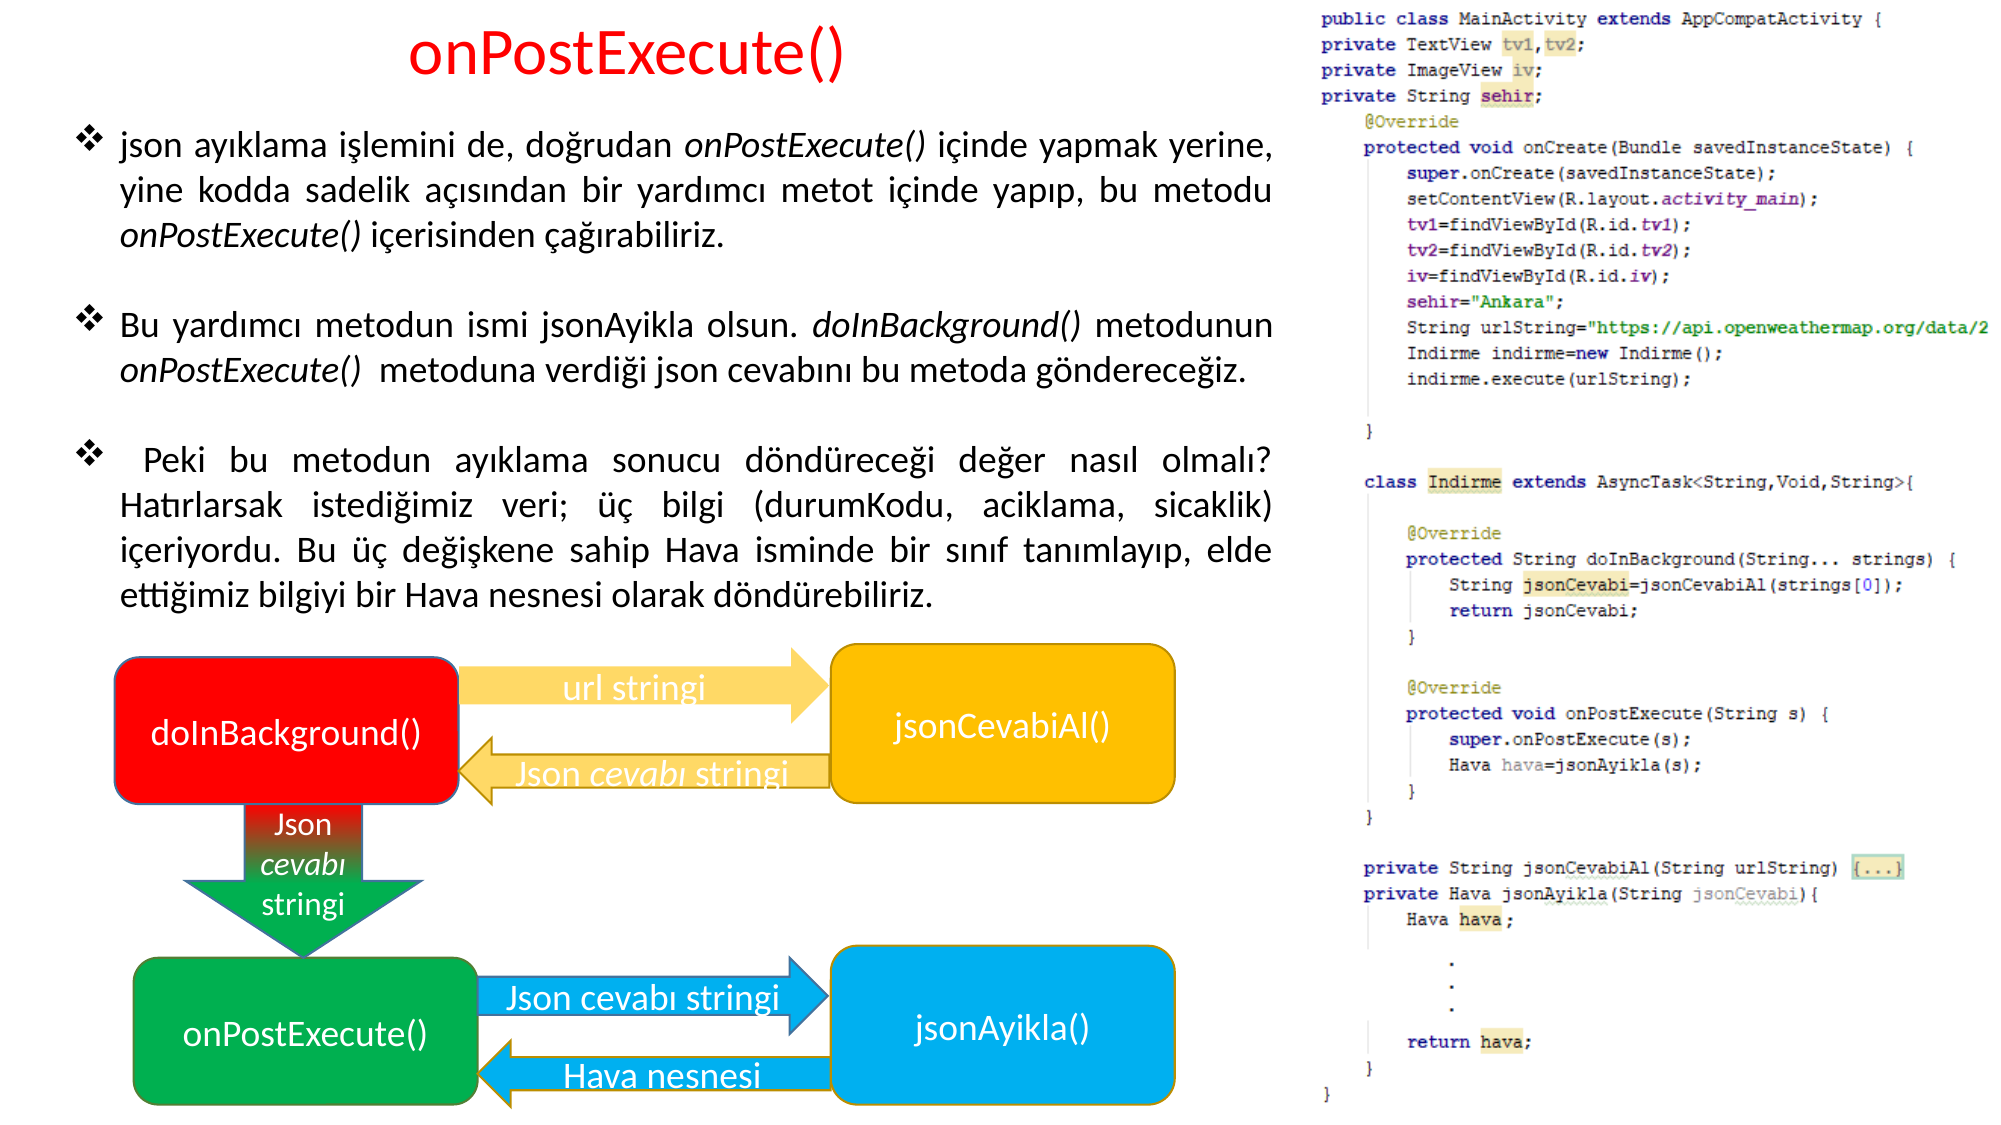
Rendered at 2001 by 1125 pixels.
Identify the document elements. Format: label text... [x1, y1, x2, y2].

text_box doInBackground() [113, 656, 460, 806]
text_box Json cevabı stringi [182, 803, 425, 960]
text_box Json cevabı stringi [457, 735, 831, 807]
text_box Json cevabı stringi [476, 955, 830, 1037]
text_box url stringi [457, 644, 831, 727]
picture [1307, 2, 2000, 1107]
text_box json ayıklama işlemini de, doğrudan onPostExecute() içinde yapmak yerine, yine kodda sadelik açısından bir yardımcı metot içinde yapıp, bu metodu onPostExecute() içerisinden çağırabiliriz. Bu yardımcı metodun ismi jsonAyikla olsun. doInBackground() metodunun onPostExecute() metoduna verdiği json cevabını bu metoda göndereceğiz. Peki bu metodun ayıklama sonucu döndüreceği değer nasıl olmalı? Hatırlarsak istediğimiz veri; üç bilgi (durumKodu, aciklama, sicaklik) içeriyordu. Bu üç değişkene sahip Hava isminde bir sınıf tanımlayıp, elde ettiğimiz bilgiyi bir Hava nesnesi olarak döndürebiliriz. [58, 67, 1289, 623]
text_box jsonAyikla() [829, 944, 1176, 1106]
text_box onPostExecute() [394, 0, 862, 96]
text_box jsonCevabiAl() [829, 643, 1176, 805]
text_box Hava nesnesi [476, 1038, 832, 1110]
text_box onPostExecute() [132, 956, 479, 1106]
